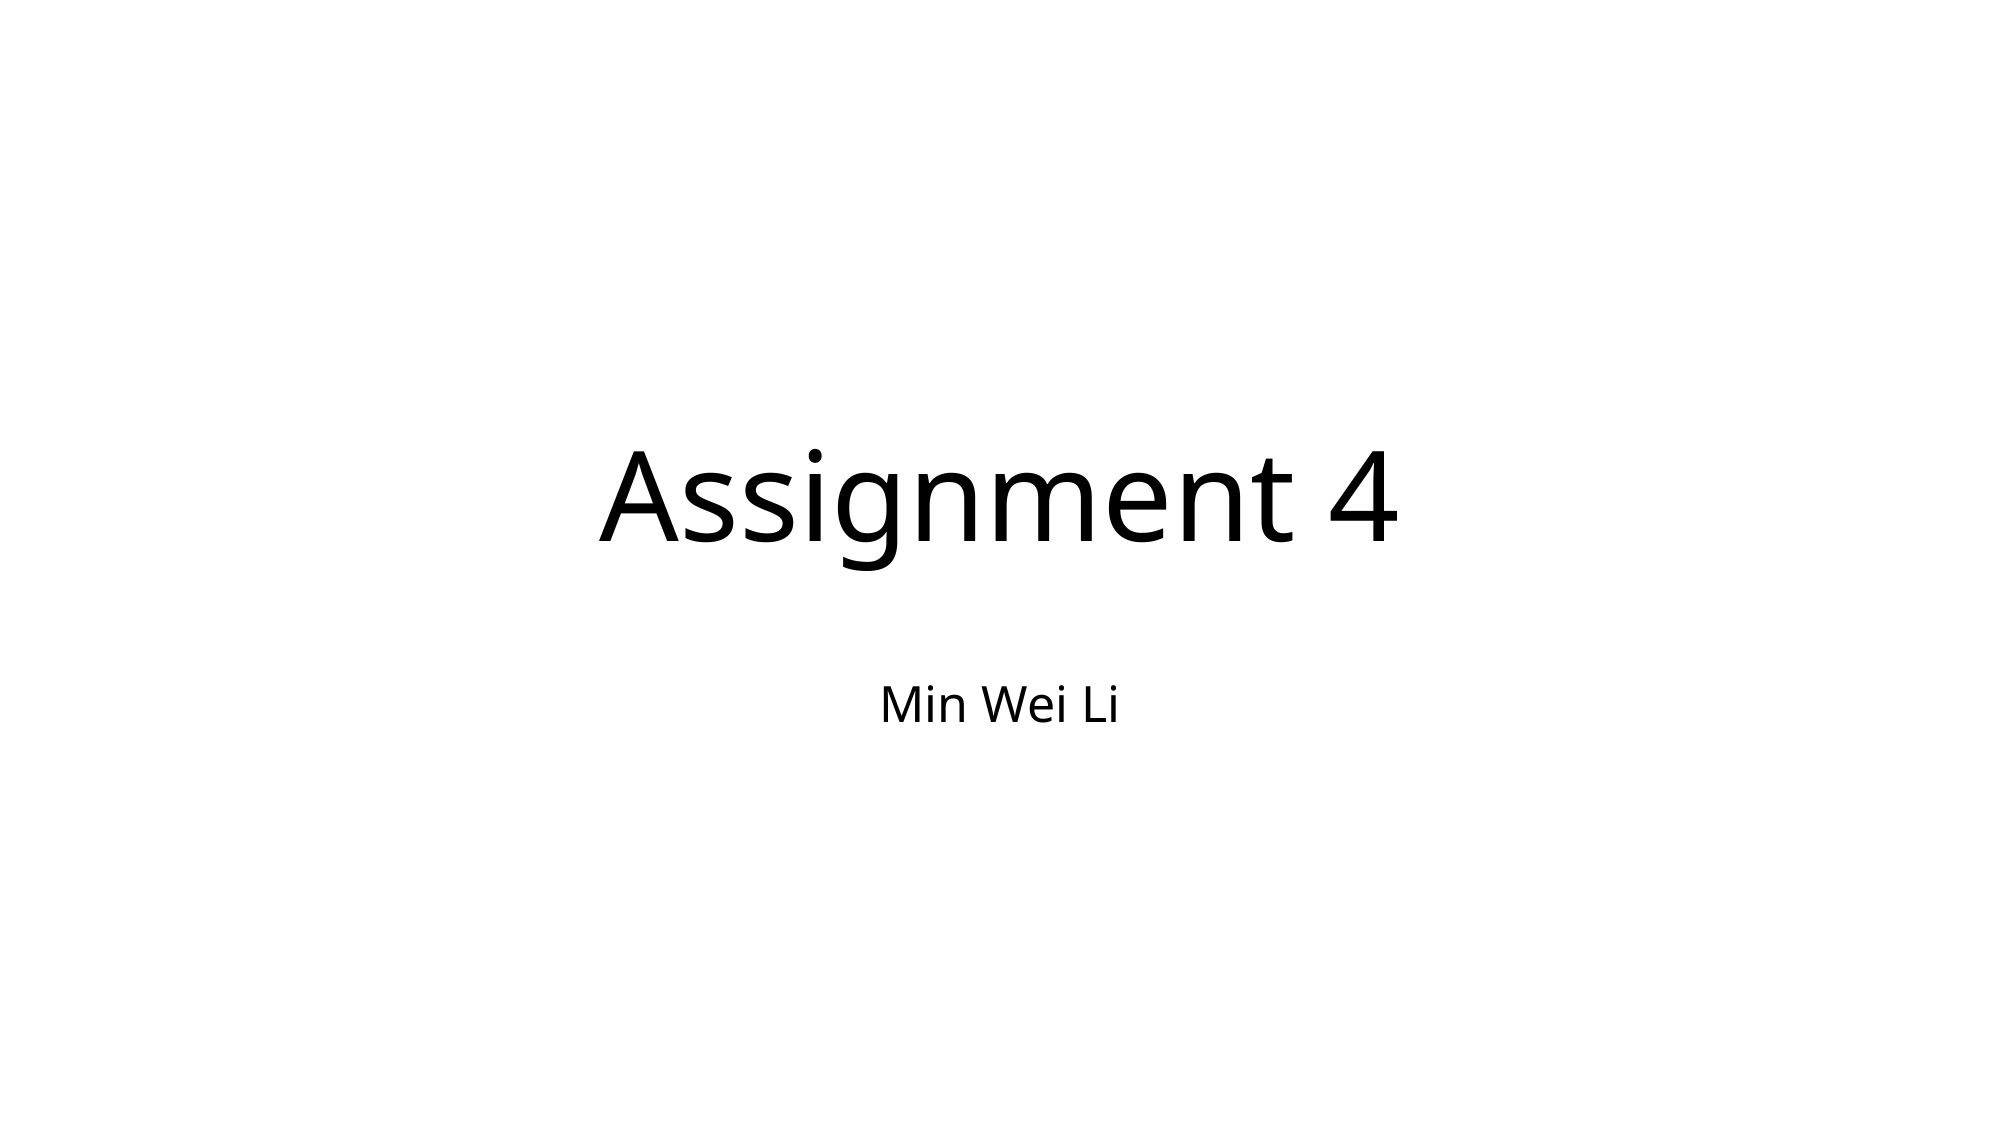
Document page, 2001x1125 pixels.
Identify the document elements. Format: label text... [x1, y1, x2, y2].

title Assignment 4 [249, 184, 1750, 576]
subtitle Min Wei Li [249, 590, 1750, 863]
